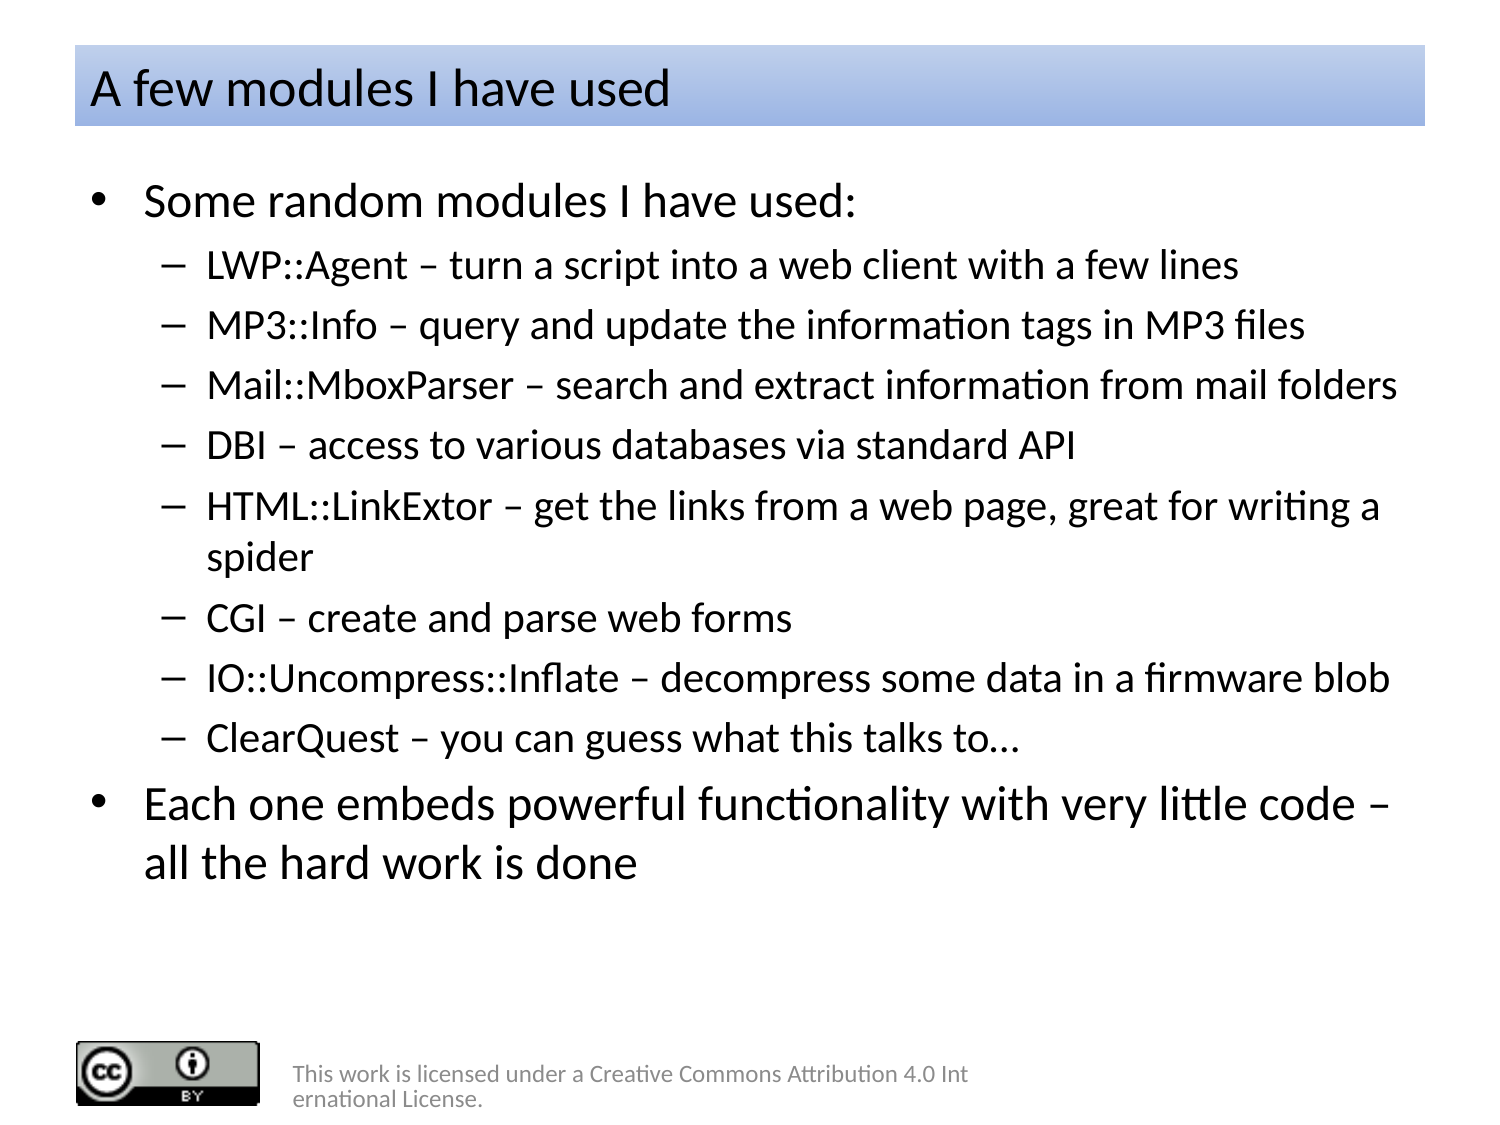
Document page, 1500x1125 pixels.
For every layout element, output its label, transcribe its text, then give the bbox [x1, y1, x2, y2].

picture [76, 1041, 260, 1106]
footer This work is licensed under a Creative Commons Attribution 4.0 International License. [277, 1042, 988, 1103]
title A few modules I have used [75, 45, 1425, 126]
list Some random modules I have used: LWP::Agent – turn a script into a web client with a few lines MP3::Info – query and update the information tags in MP3 files Mail::MboxParser – search and extract information from mail folders DBI – access to various databases via standard API HTML::LinkExtor – get the links from a web page, great for writing a spider CGI – create and parse web forms IO::Uncompress::Inflate – decompress some data in a firmware blob ClearQuest – you can guess what this talks to… Each one embeds powerful functionality with very little code – all the hard work is done [75, 160, 1425, 1005]
